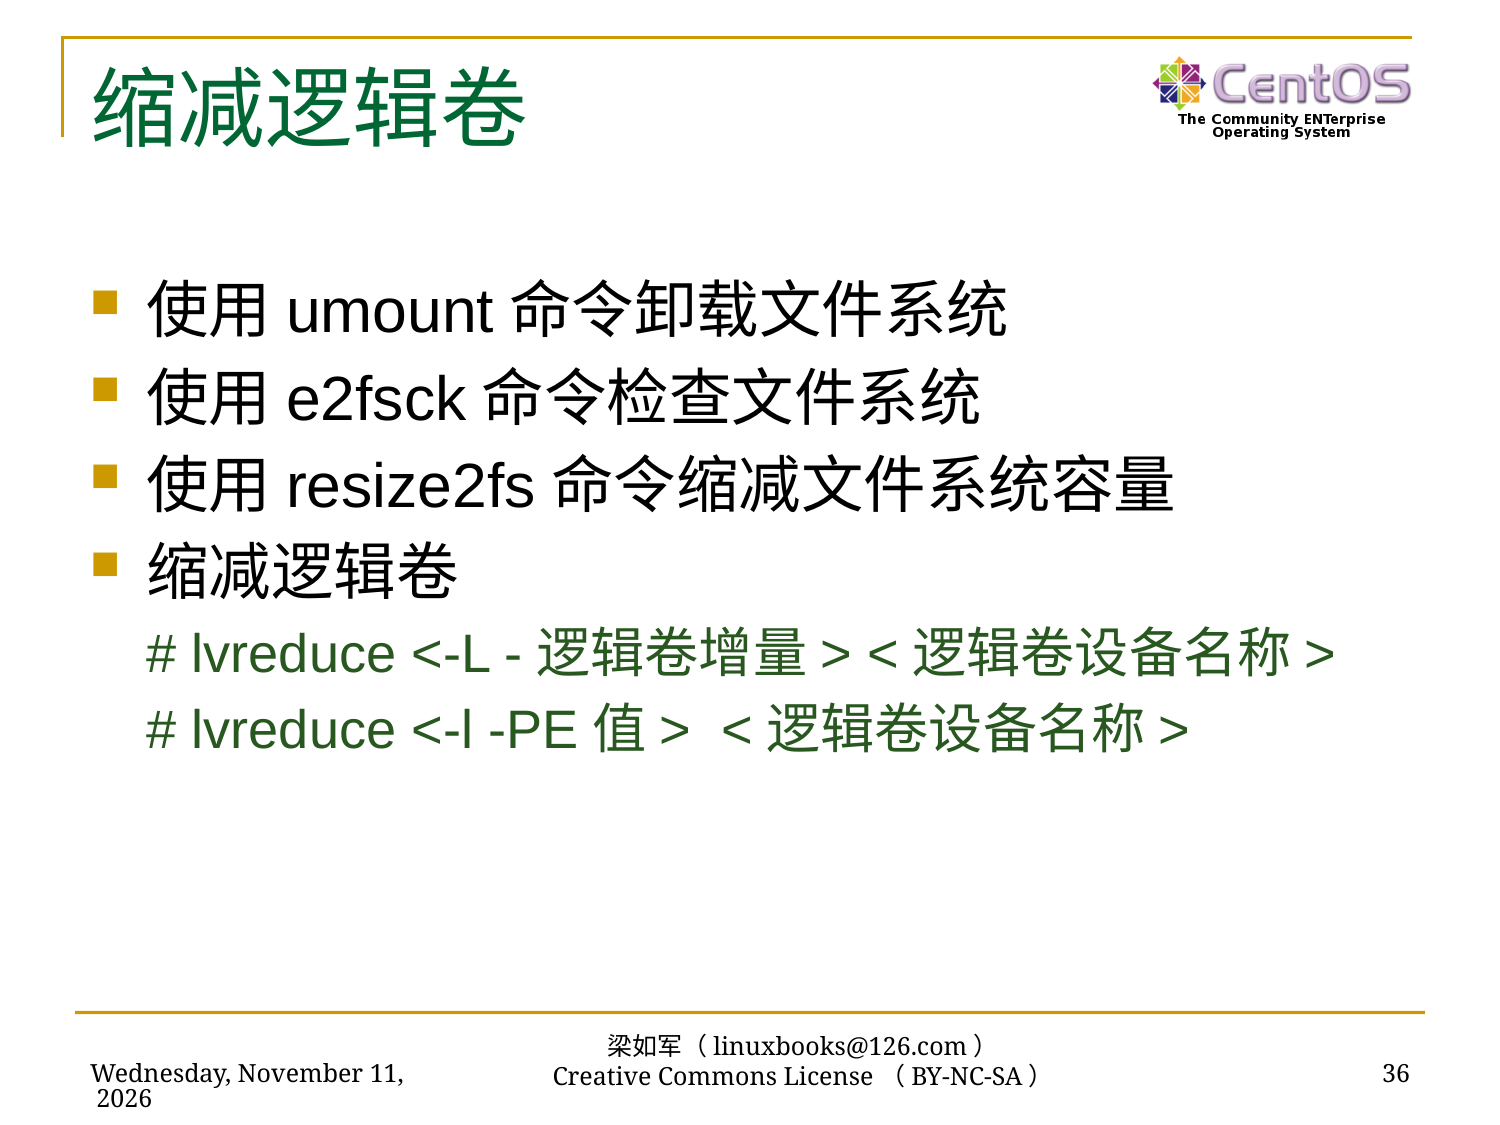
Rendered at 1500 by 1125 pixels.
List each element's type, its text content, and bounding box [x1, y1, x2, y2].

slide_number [74, 1023, 426, 1100]
list 使用umount命令卸载文件系统 使用e2fsck命令检查文件系统 使用resize2fs命令缩减文件系统容量 缩减逻辑卷 # lvreduce <-L -逻辑卷增量> <逻辑卷设备名称> # lvreduce <-l -PE值> <逻辑卷设备名称> [74, 262, 1426, 1006]
slide_number 36 [1074, 1023, 1426, 1100]
title 缩减逻辑卷 [74, 45, 1426, 233]
footer 梁如军（linuxbooks@126.com） Creative Commons License（BY-NC-SA） [359, 1022, 1247, 1099]
